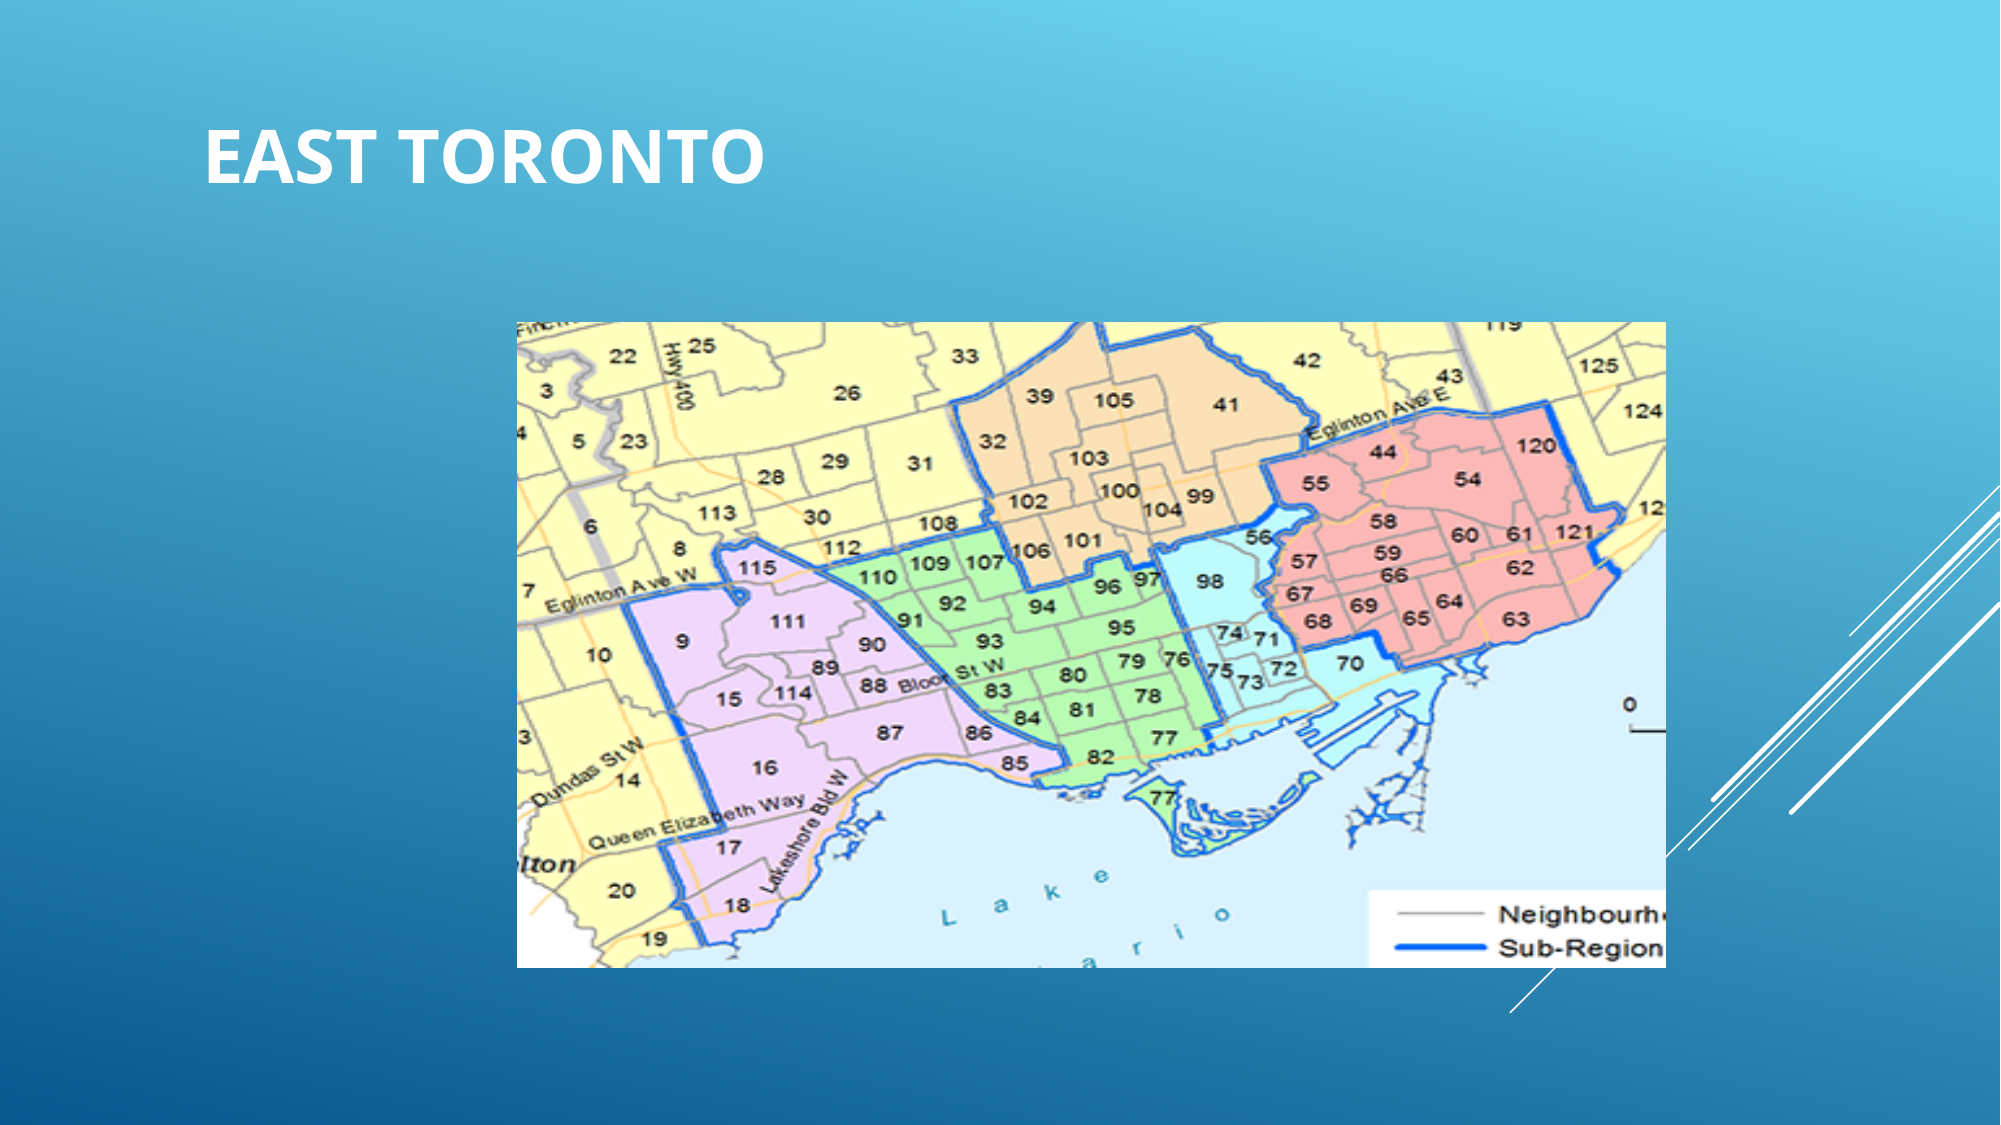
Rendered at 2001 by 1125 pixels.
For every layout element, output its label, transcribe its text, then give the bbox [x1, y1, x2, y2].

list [517, 322, 1666, 969]
title East Toronto [187, 101, 1813, 206]
